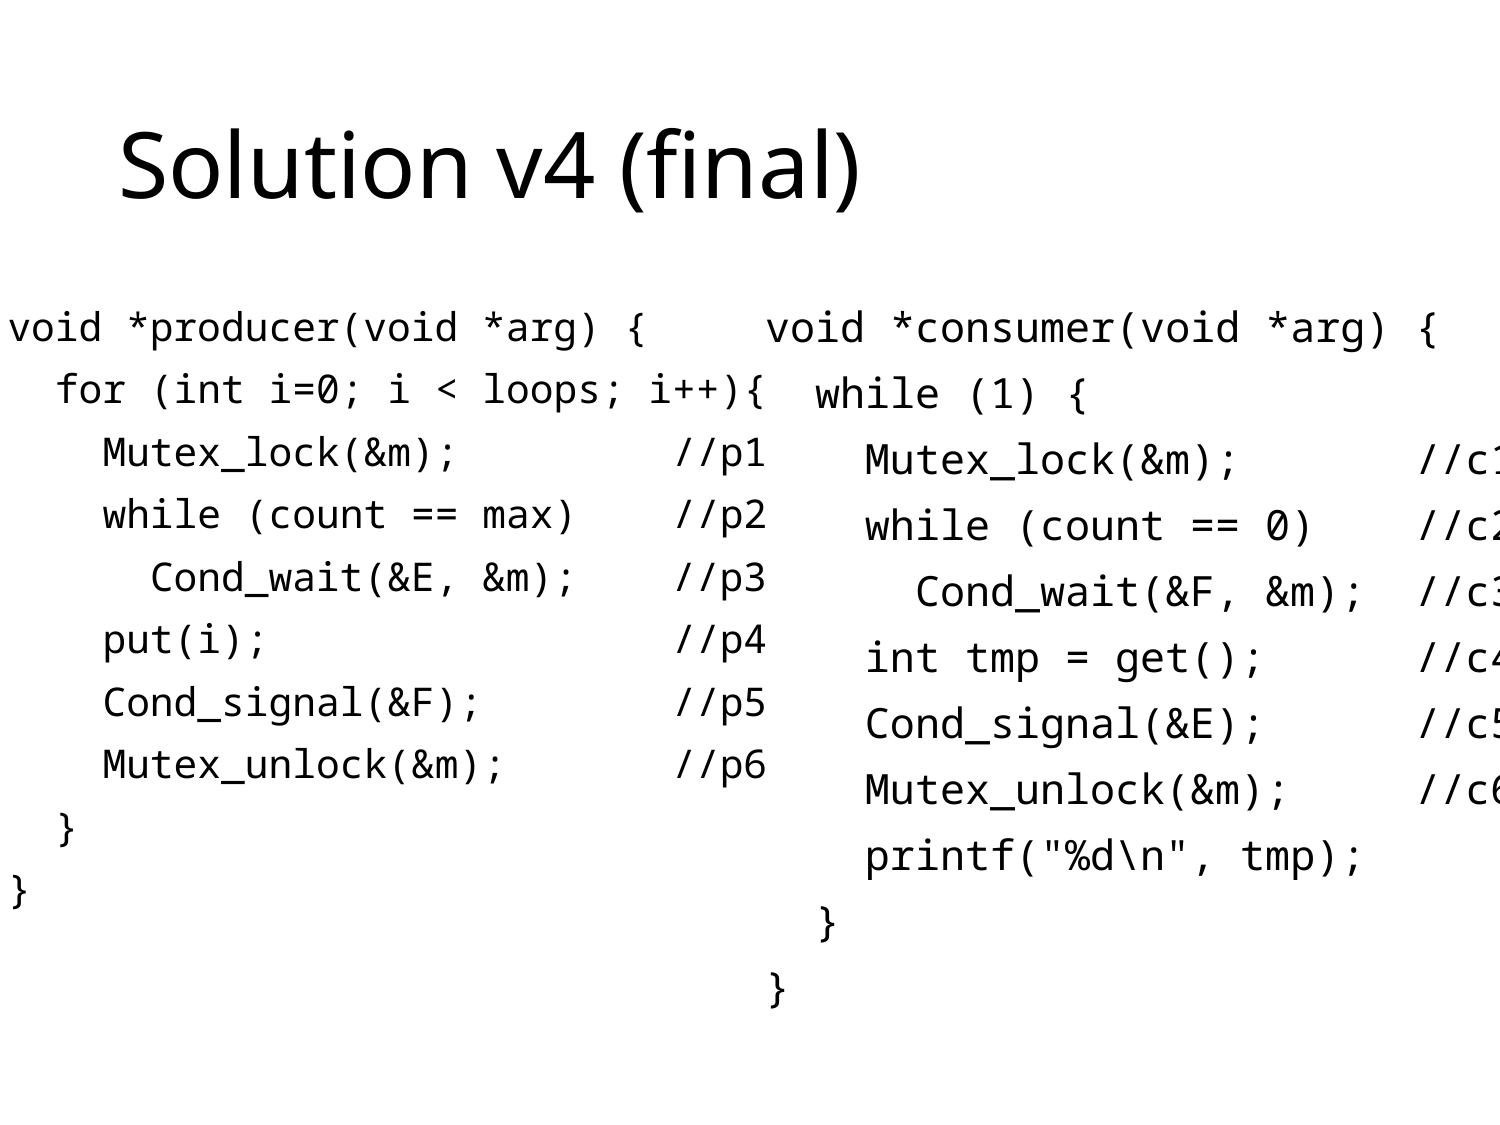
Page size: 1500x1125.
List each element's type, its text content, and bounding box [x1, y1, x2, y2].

text_box void *producer(void *arg) { for (int i=0; i < loops; i++){ Mutex_lock(&m); //p1 while (count == max) //p2 Cond_wait(&E, &m); //p3 put(i); //p4 Cond_signal(&F); //p5 Mutex_unlock(&m); //p6 } } [0, 299, 784, 1014]
title Solution v4 (final) [103, 59, 1397, 278]
list void *consumer(void *arg) { while (1) { Mutex_lock(&m); //c1 while (count == 0) //c2 Cond_wait(&F, &m); //c3 int tmp = get(); //c4 Cond_signal(&E); //c5 Mutex_unlock(&m); //c6 printf("%d\n", tmp); } } [750, 299, 1500, 1125]
